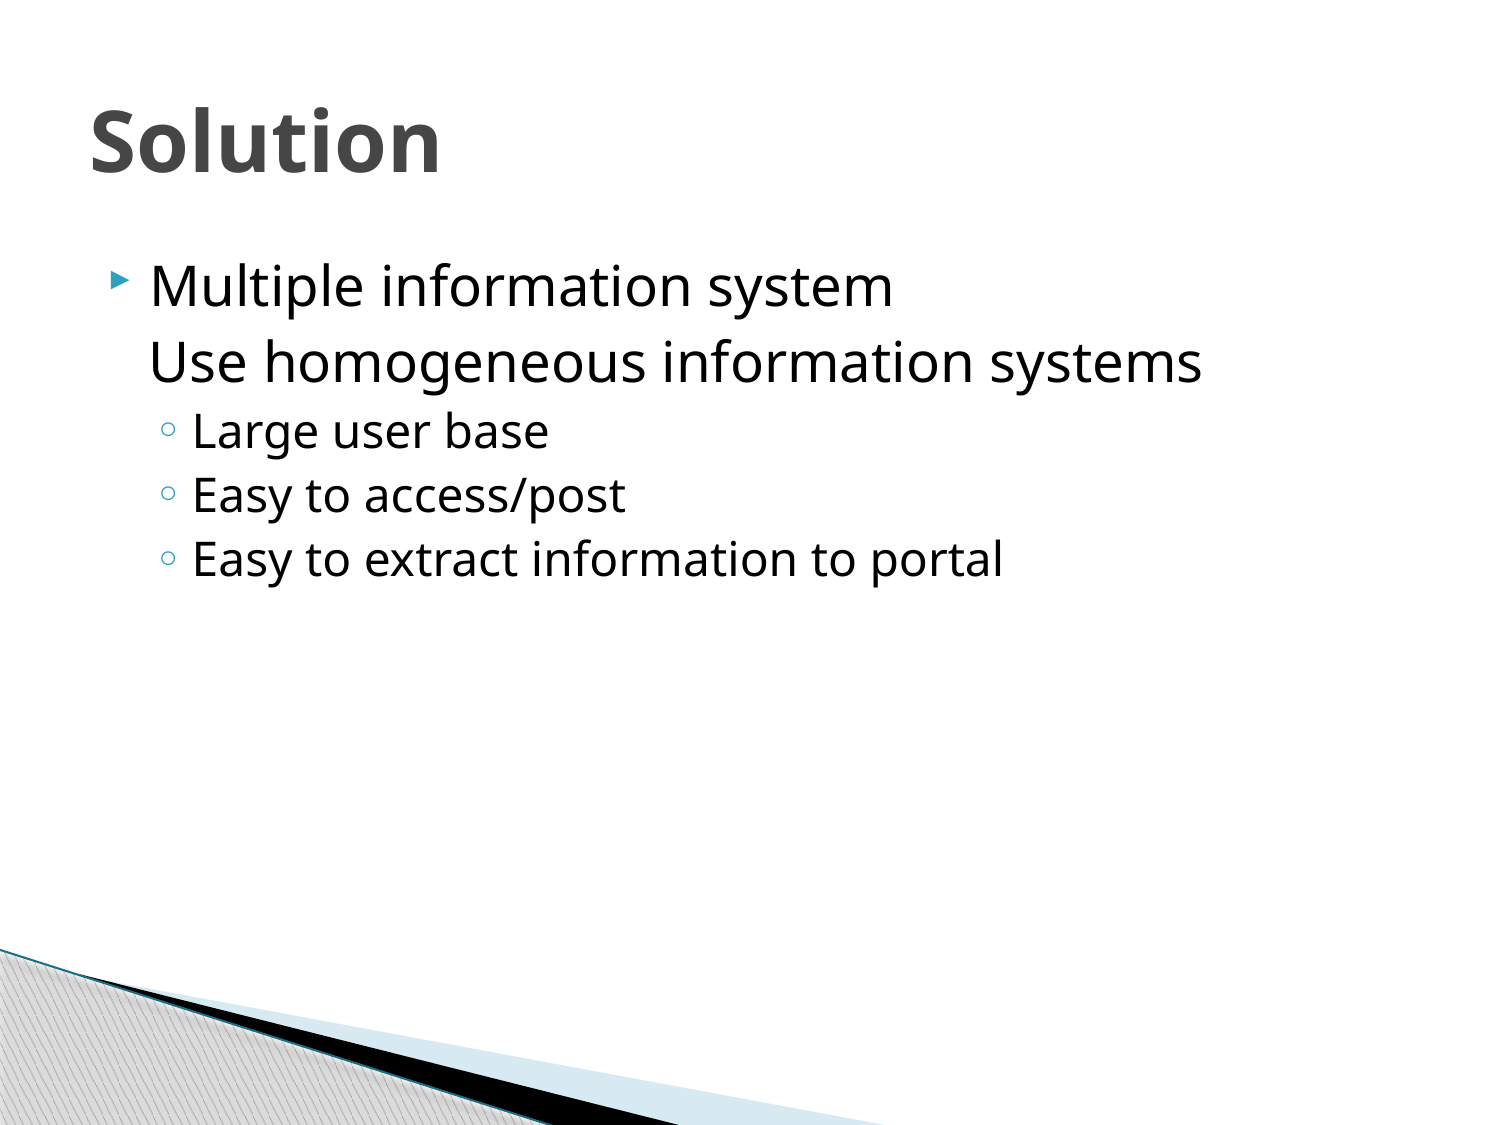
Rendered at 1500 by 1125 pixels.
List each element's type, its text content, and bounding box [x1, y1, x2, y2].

title Solution [75, 45, 1425, 233]
list Multiple information system Use homogeneous information systems Large user base Easy to access/post Easy to extract information to portal [75, 243, 1425, 986]
